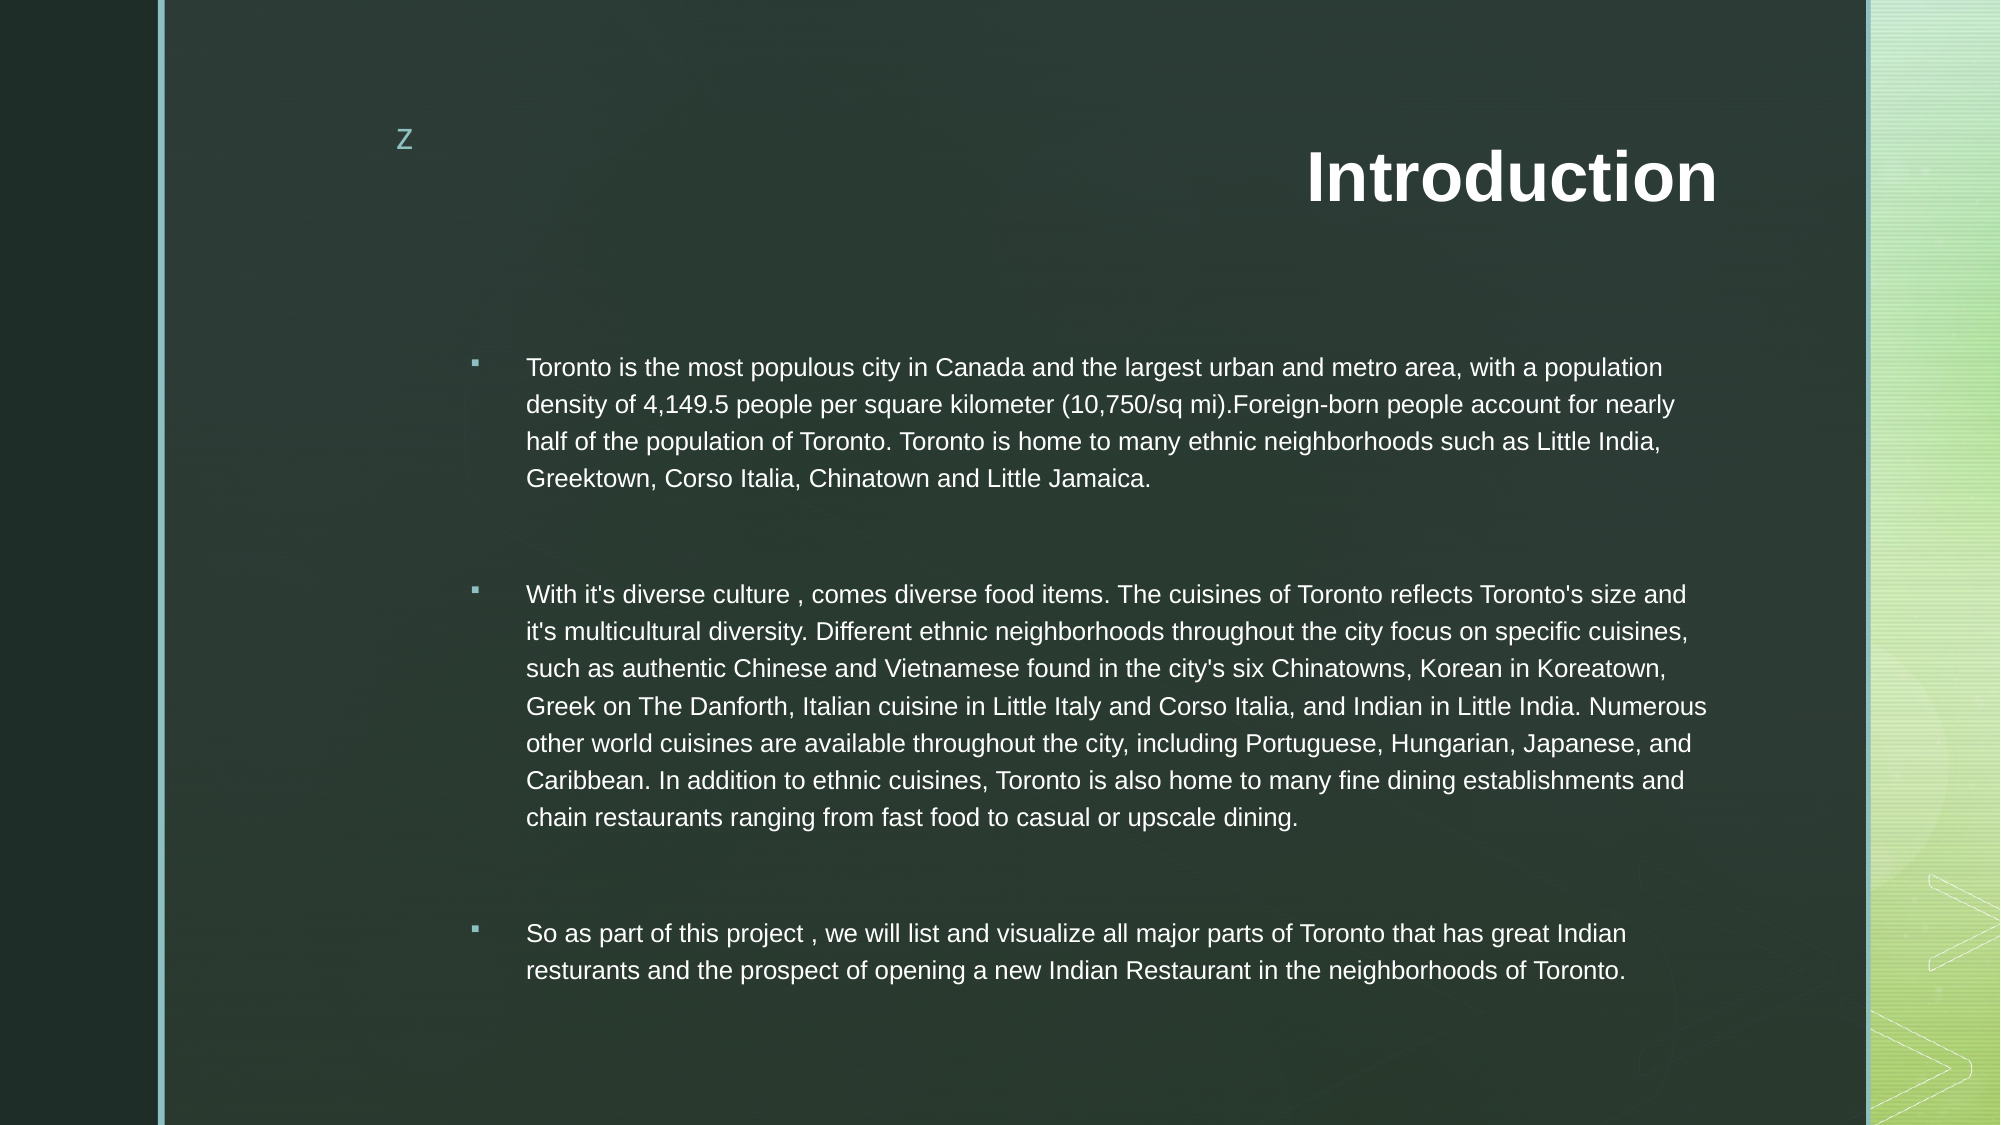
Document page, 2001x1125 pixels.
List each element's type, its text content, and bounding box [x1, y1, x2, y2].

title Introduction [428, 132, 1734, 310]
list Toronto is the most populous city in Canada and the largest urban and metro area, with a population density of 4,149.5 people per square kilometer (10,750/sq mi).Foreign-born people account for nearly half of the population of Toronto. Toronto is home to many ethnic neighborhoods such as Little India, Greektown, Corso Italia, Chinatown and Little Jamaica. With it's diverse culture , comes diverse food items. The cuisines of Toronto reflects Toronto's size and it's multicultural diversity. Different ethnic neighborhoods throughout the city focus on specific cuisines, such as authentic Chinese and Vietnamese found in the city's six Chinatowns, Korean in Koreatown, Greek on The Danforth, Italian cuisine in Little Italy and Corso Italia, and Indian in Little India. Numerous other world cuisines are available throughout the city, including Portuguese, Hungarian, Japanese, and Caribbean. In addition to ethnic cuisines, Toronto is also home to many fine dining establishments and chain restaurants ranging from fast food to casual or upscale dining. So as part of this project , we will list and visualize all major parts of Toronto that has great Indian resturants and the prospect of opening a new Indian Restaurant in the neighborhoods of Toronto. [454, 336, 1734, 993]
picture [1871, 0, 2001, 1125]
